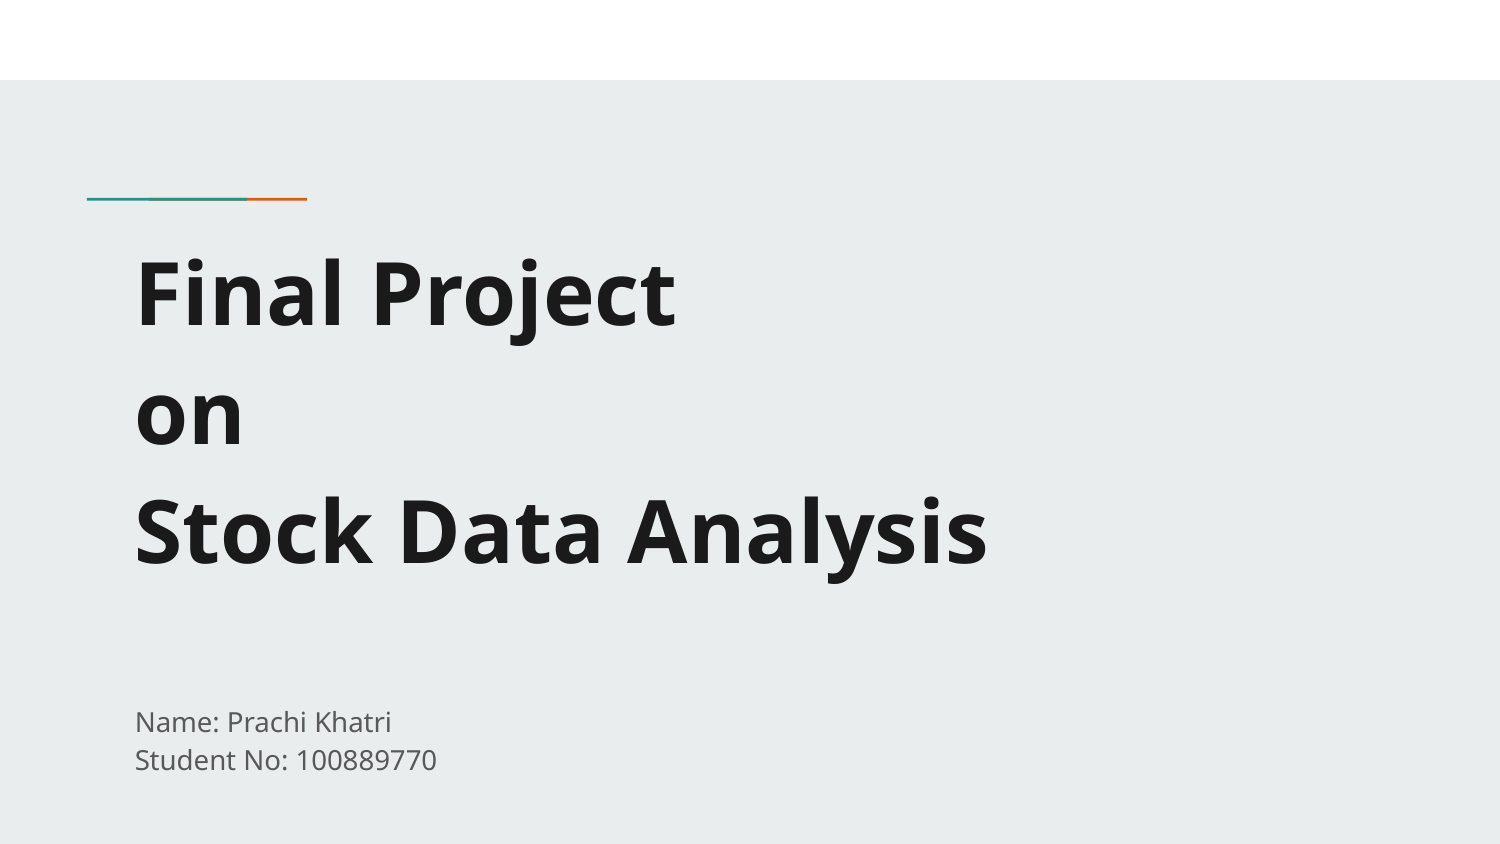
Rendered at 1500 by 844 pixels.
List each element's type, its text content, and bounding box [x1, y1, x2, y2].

subtitle Name: Prachi Khatri Student No: 100889770 [119, 688, 1381, 794]
title Final Project on Stock Data Analysis [119, 216, 1381, 688]
